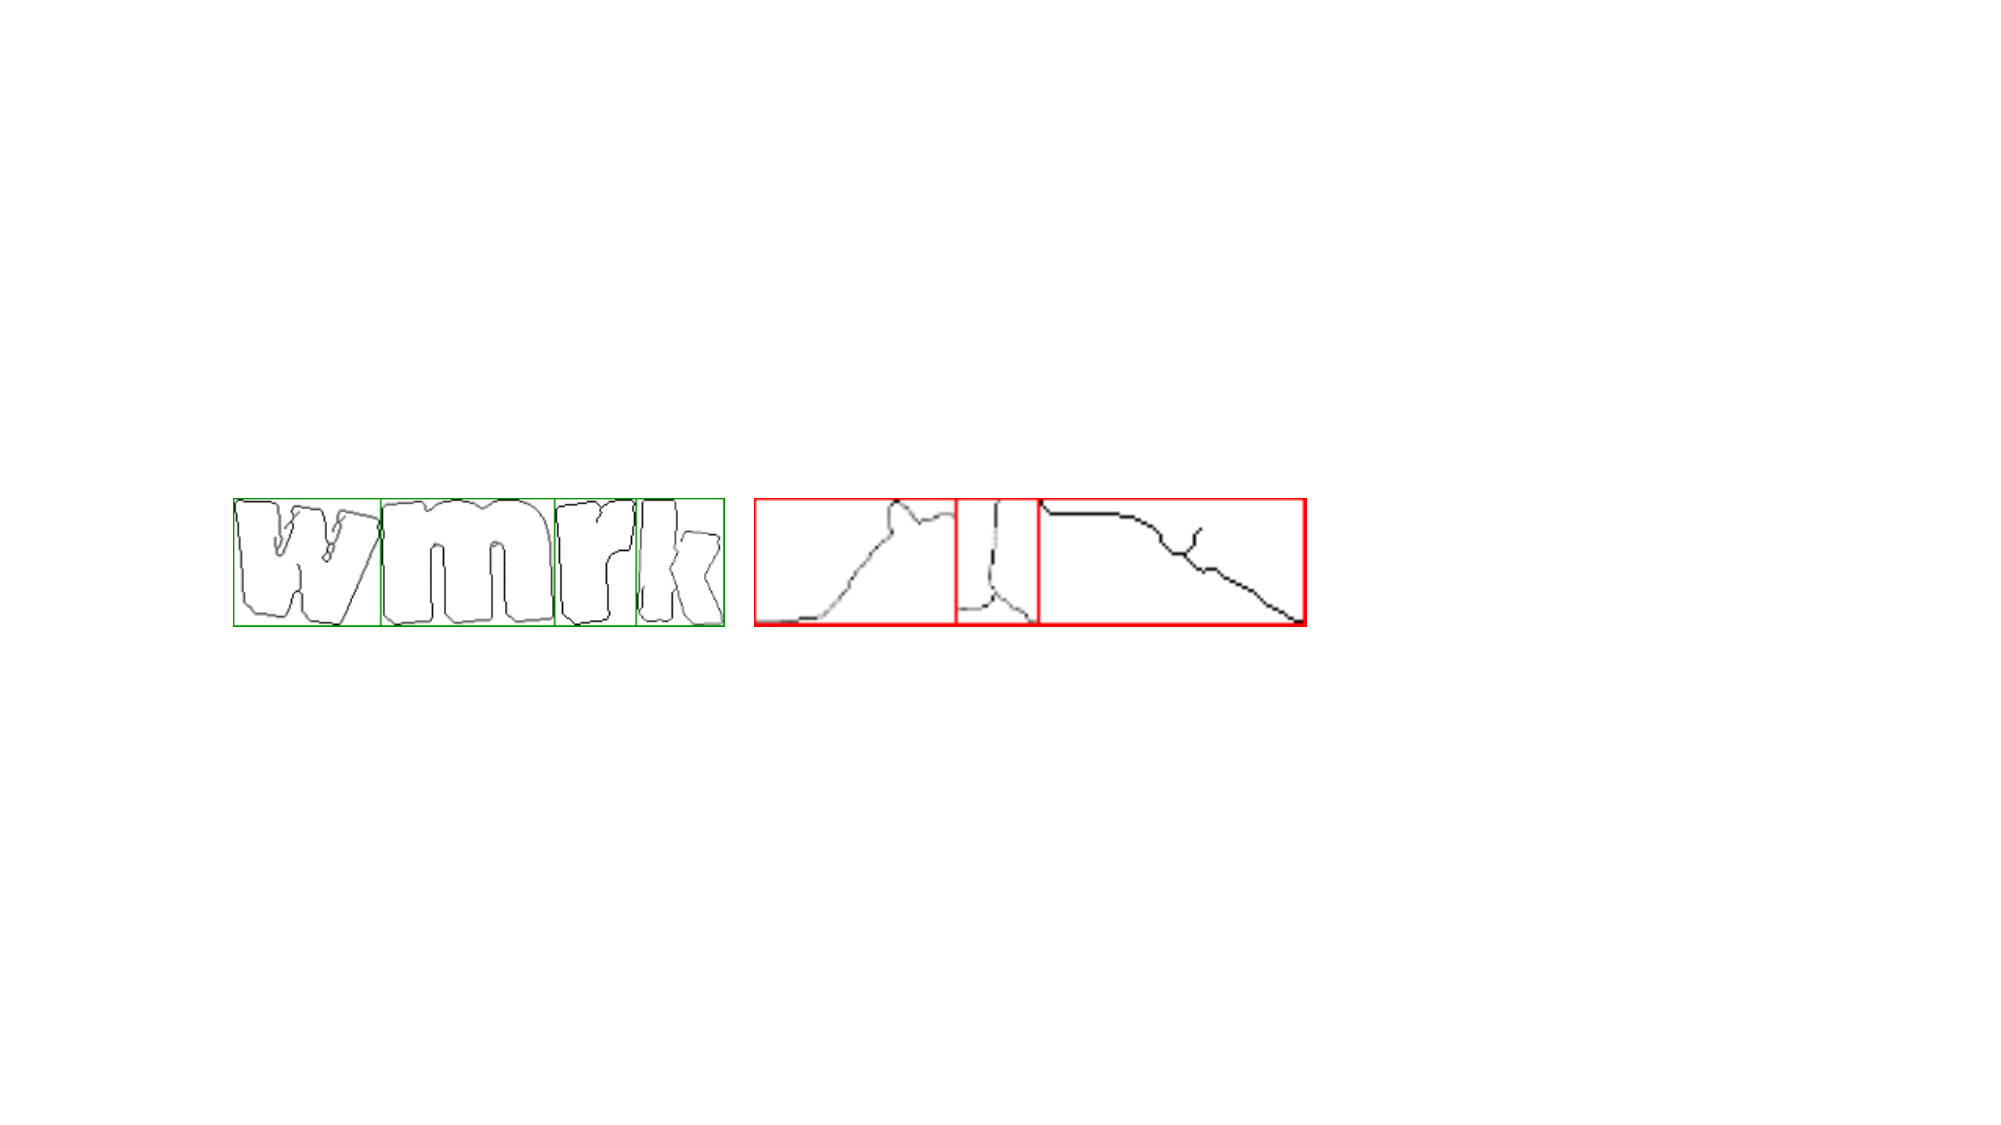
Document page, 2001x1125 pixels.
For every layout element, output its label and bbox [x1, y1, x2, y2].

picture [233, 498, 725, 627]
picture [754, 498, 1307, 627]
